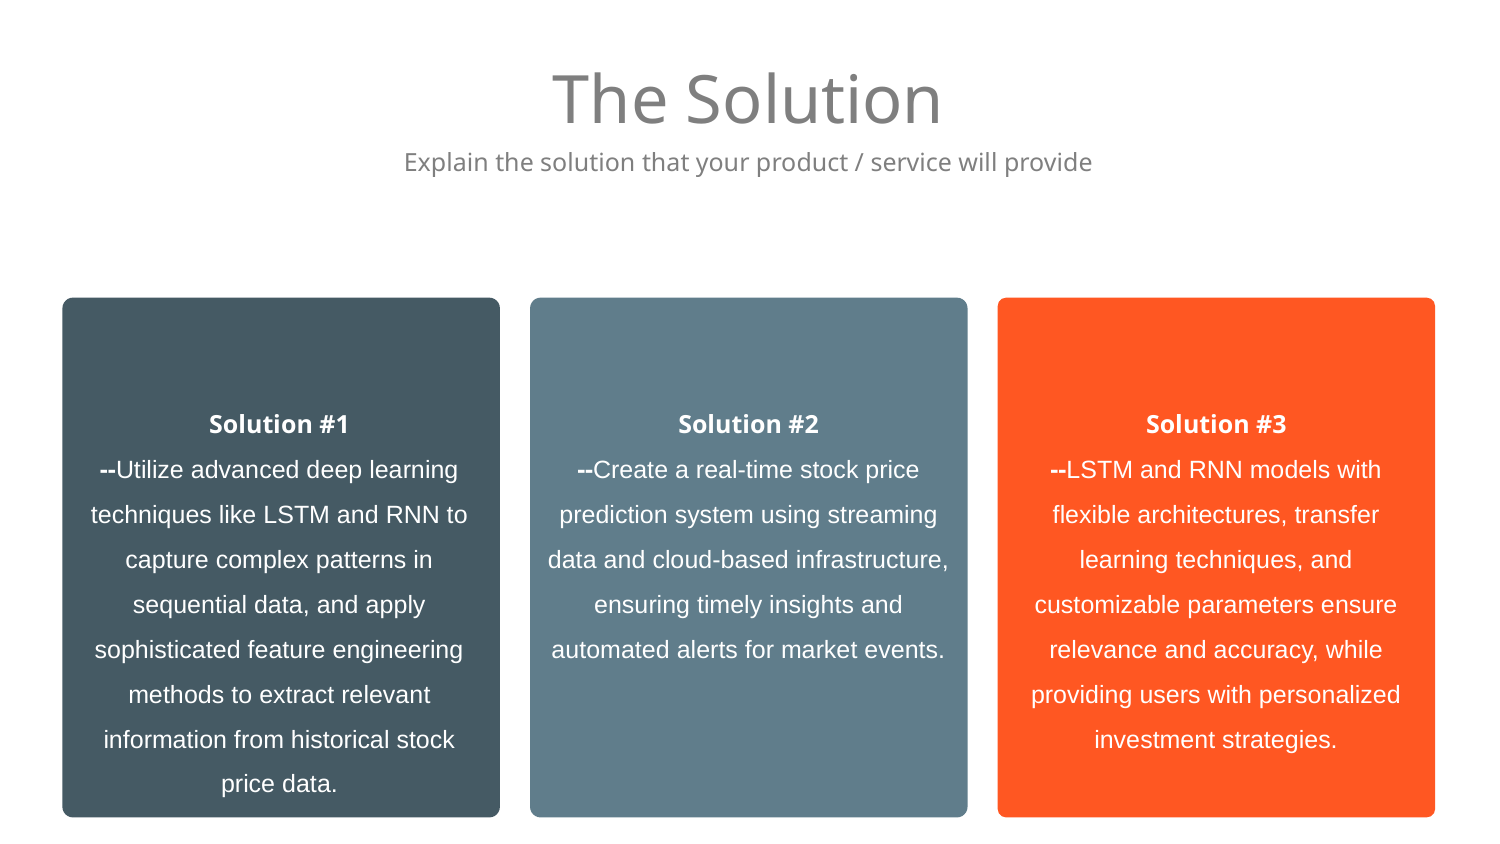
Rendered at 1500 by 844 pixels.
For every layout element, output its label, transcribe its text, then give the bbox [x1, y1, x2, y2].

text_box [997, 297, 1436, 818]
text_box Solution #3 --LSTM and RNN models with flexible architectures, transfer learning techniques, and customizable parameters ensure relevance and accuracy, while providing users with personalized investment strategies. [1011, 394, 1422, 667]
text_box Solution #2 --Create a real-time stock price prediction system using streaming data and cloud-based infrastructure, ensuring timely insights and automated alerts for market events. [544, 394, 954, 606]
text_box Solution #1 --Utilize advanced deep learning techniques like LSTM and RNN to capture complex patterns in sequential data, and apply sophisticated feature engineering methods to extract relevant information from historical stock price data. [74, 394, 485, 606]
title The Solution [62, 55, 1436, 138]
list Explain the solution that your product / service will provide [62, 144, 1436, 174]
text_box [530, 297, 968, 818]
text_box [62, 297, 500, 818]
